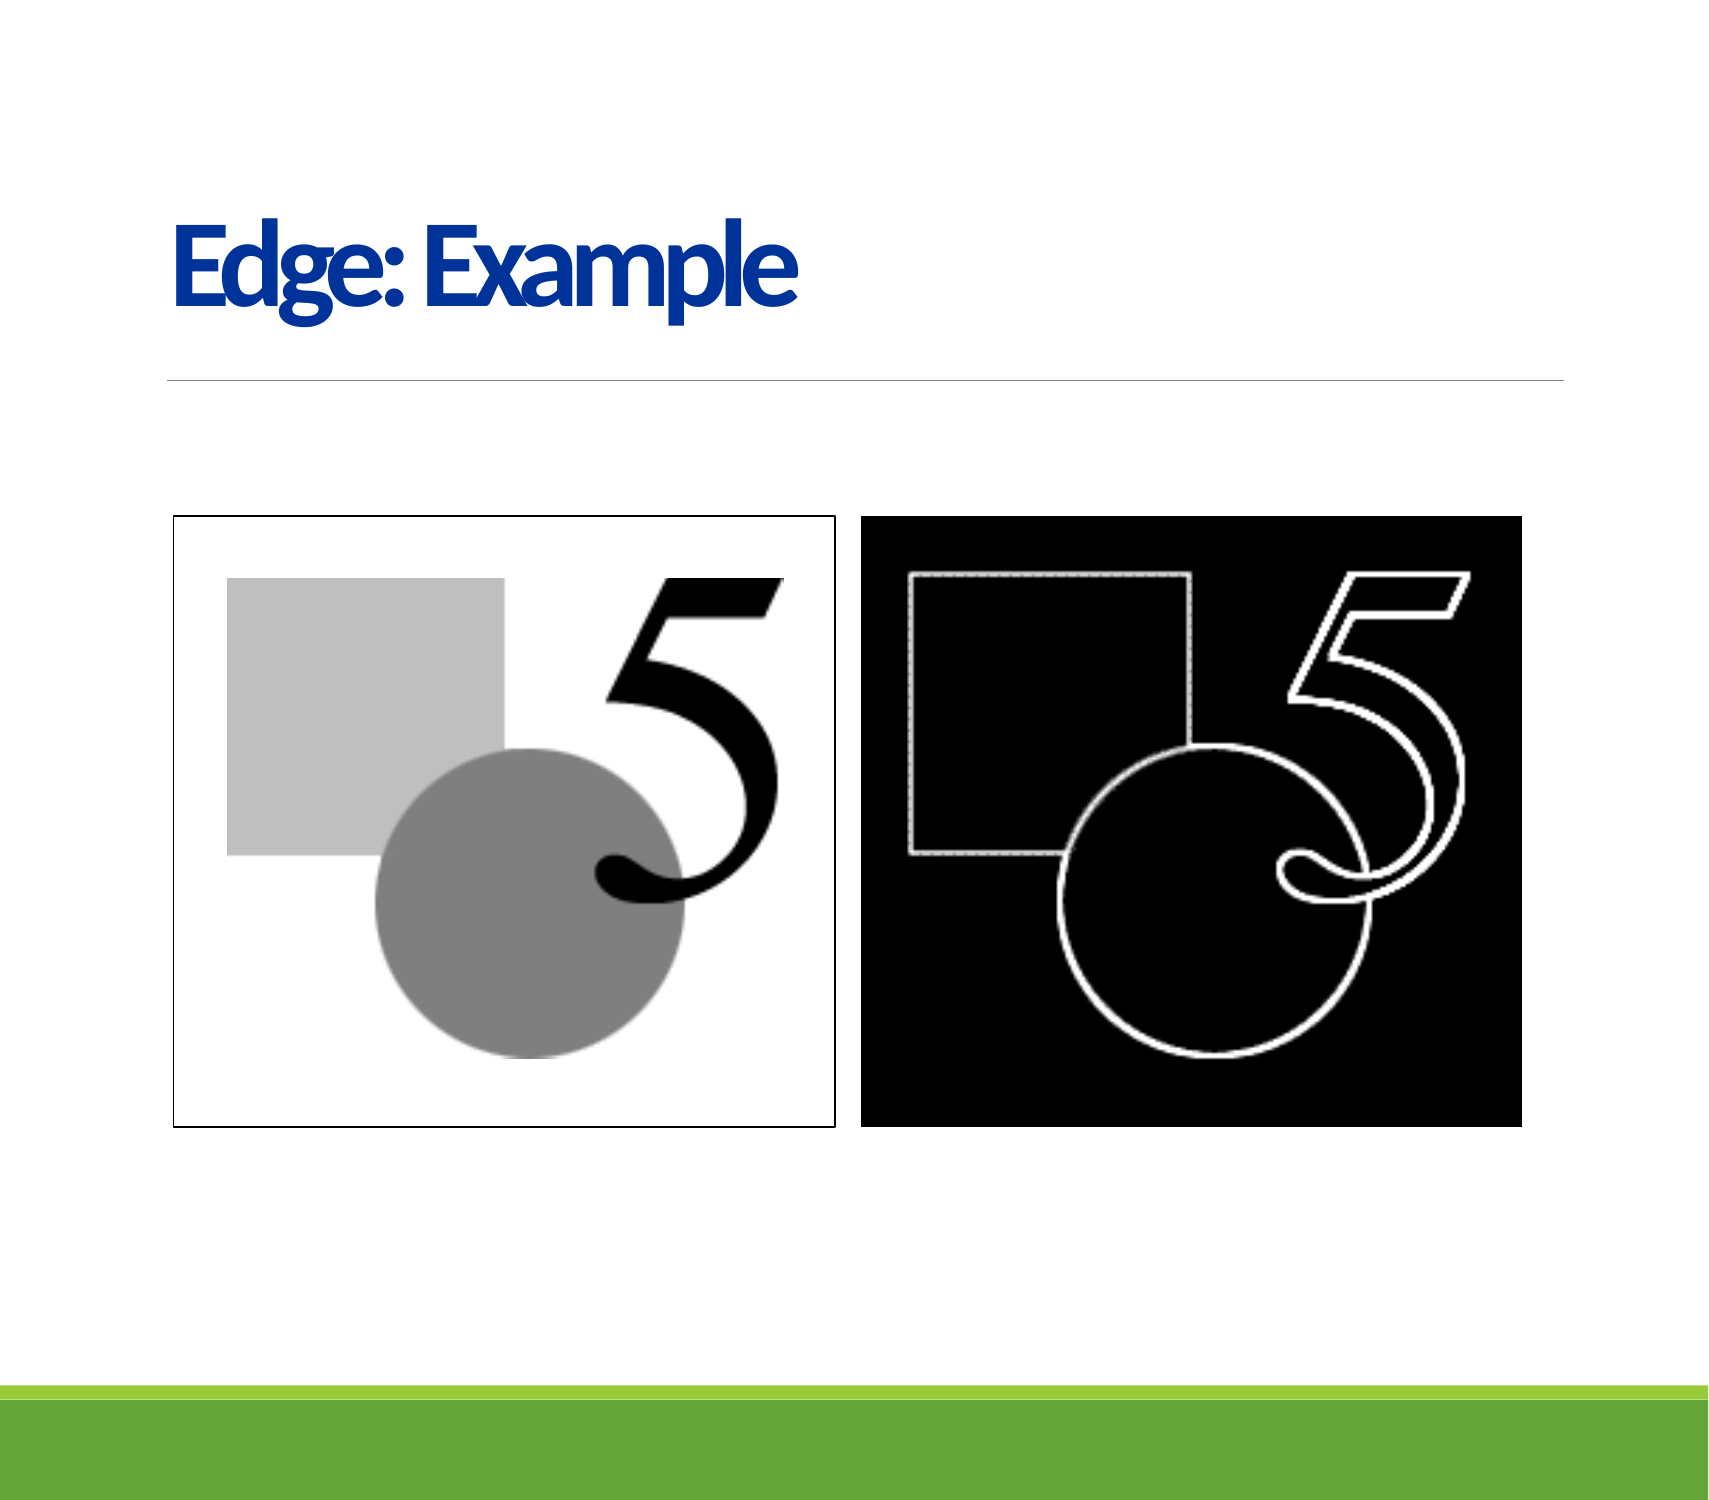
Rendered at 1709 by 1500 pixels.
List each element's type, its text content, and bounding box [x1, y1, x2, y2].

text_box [171, 514, 837, 1129]
title Edge: Example [167, 79, 830, 332]
picture [861, 516, 1523, 1127]
